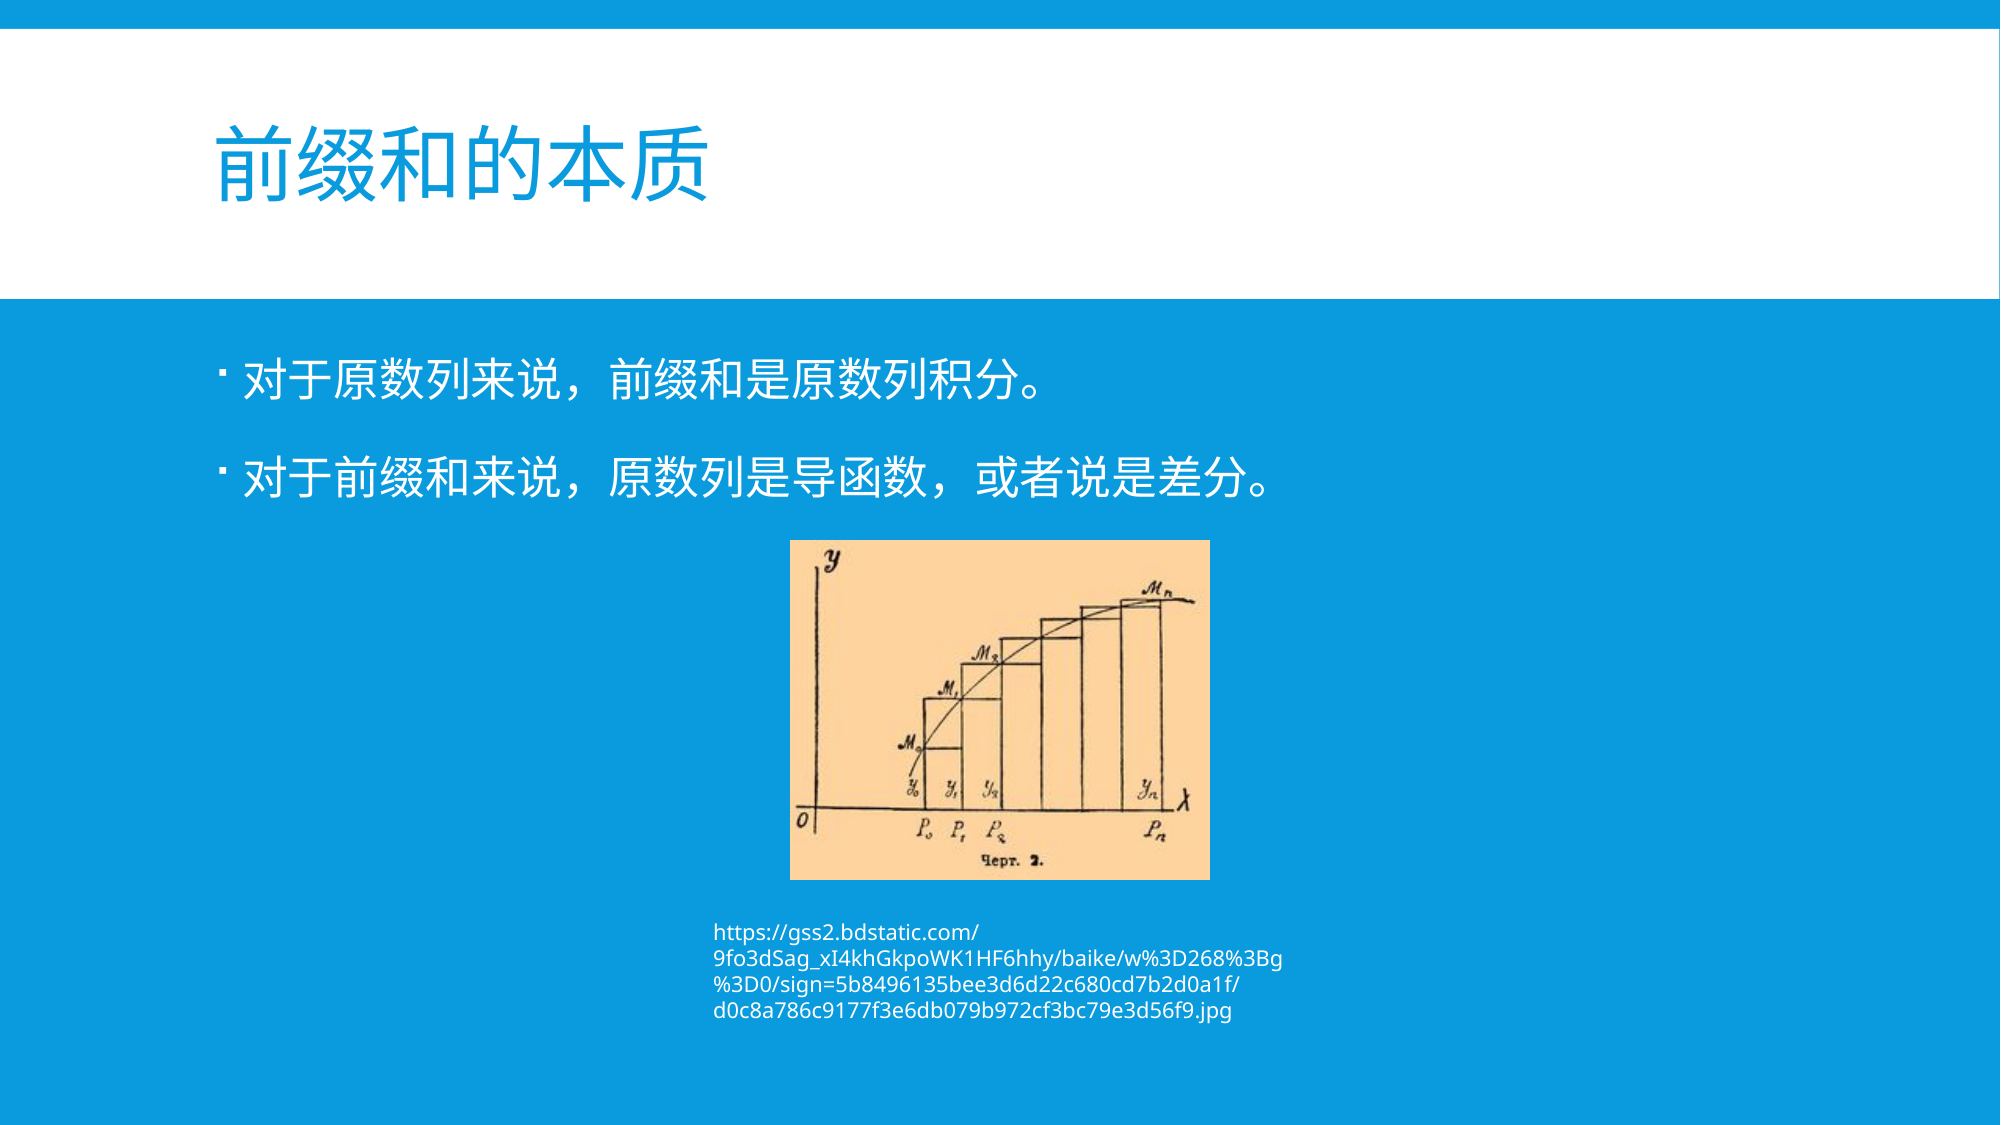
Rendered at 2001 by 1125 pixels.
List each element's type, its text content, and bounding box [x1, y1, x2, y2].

text_box https://gss2.bdstatic.com/9fo3dSag_xI4khGkpoWK1HF6hhy/baike/w%3D268%3Bg%3D0/sign=5b8496135bee3d6d22c680cd7b2d0a1f/d0c8a786c9177f3e6db079b972cf3bc79e3d56f9.jpg [698, 910, 1302, 1031]
picture [791, 541, 1209, 879]
title 前缀和的本质 [197, 46, 1803, 295]
list 对于原数列来说，前缀和是原数列积分。 对于前缀和来说，原数列是导函数，或者说是差分。 [197, 329, 1803, 1082]
